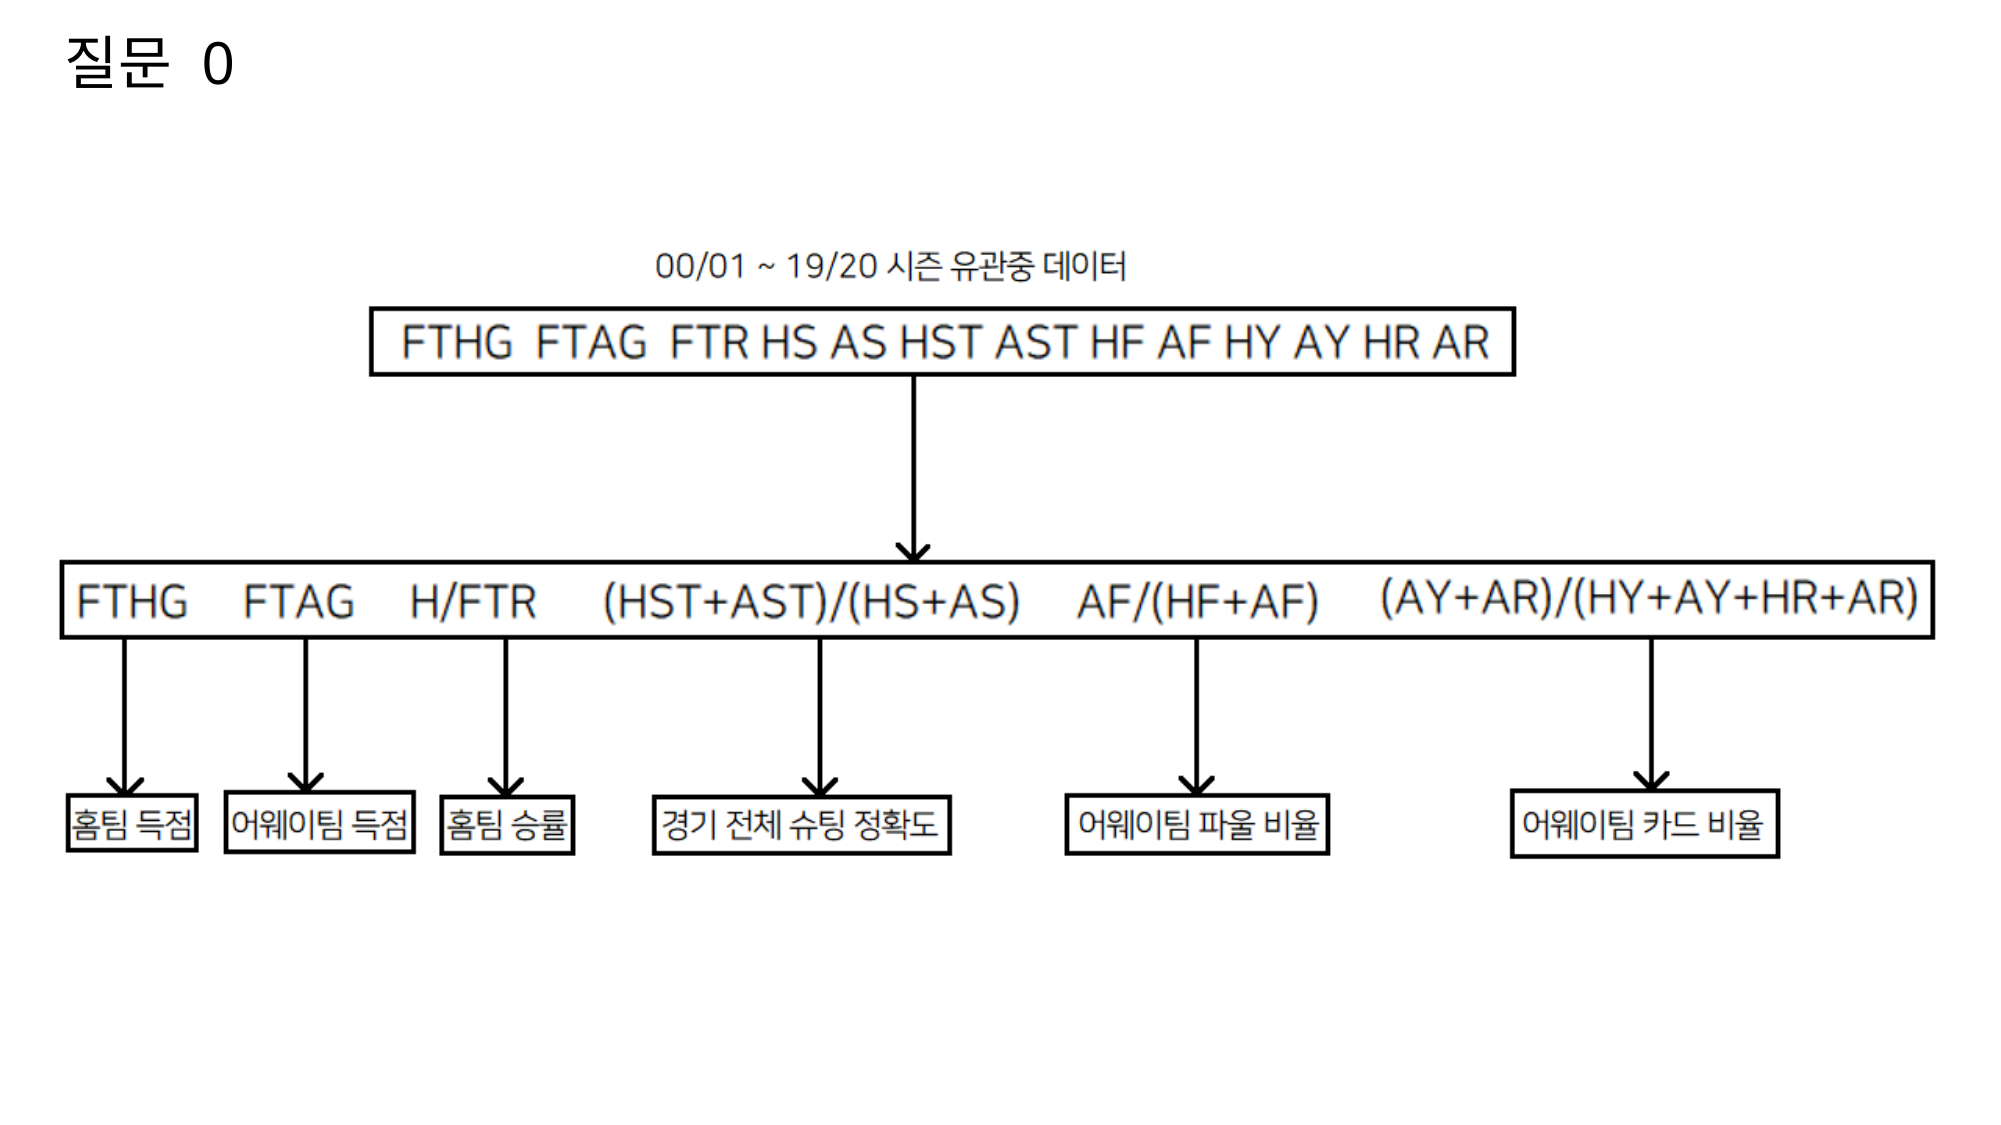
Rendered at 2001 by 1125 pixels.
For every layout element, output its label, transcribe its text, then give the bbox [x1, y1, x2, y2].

text_box 질문 0 [49, 18, 250, 104]
picture [38, 197, 1962, 928]
